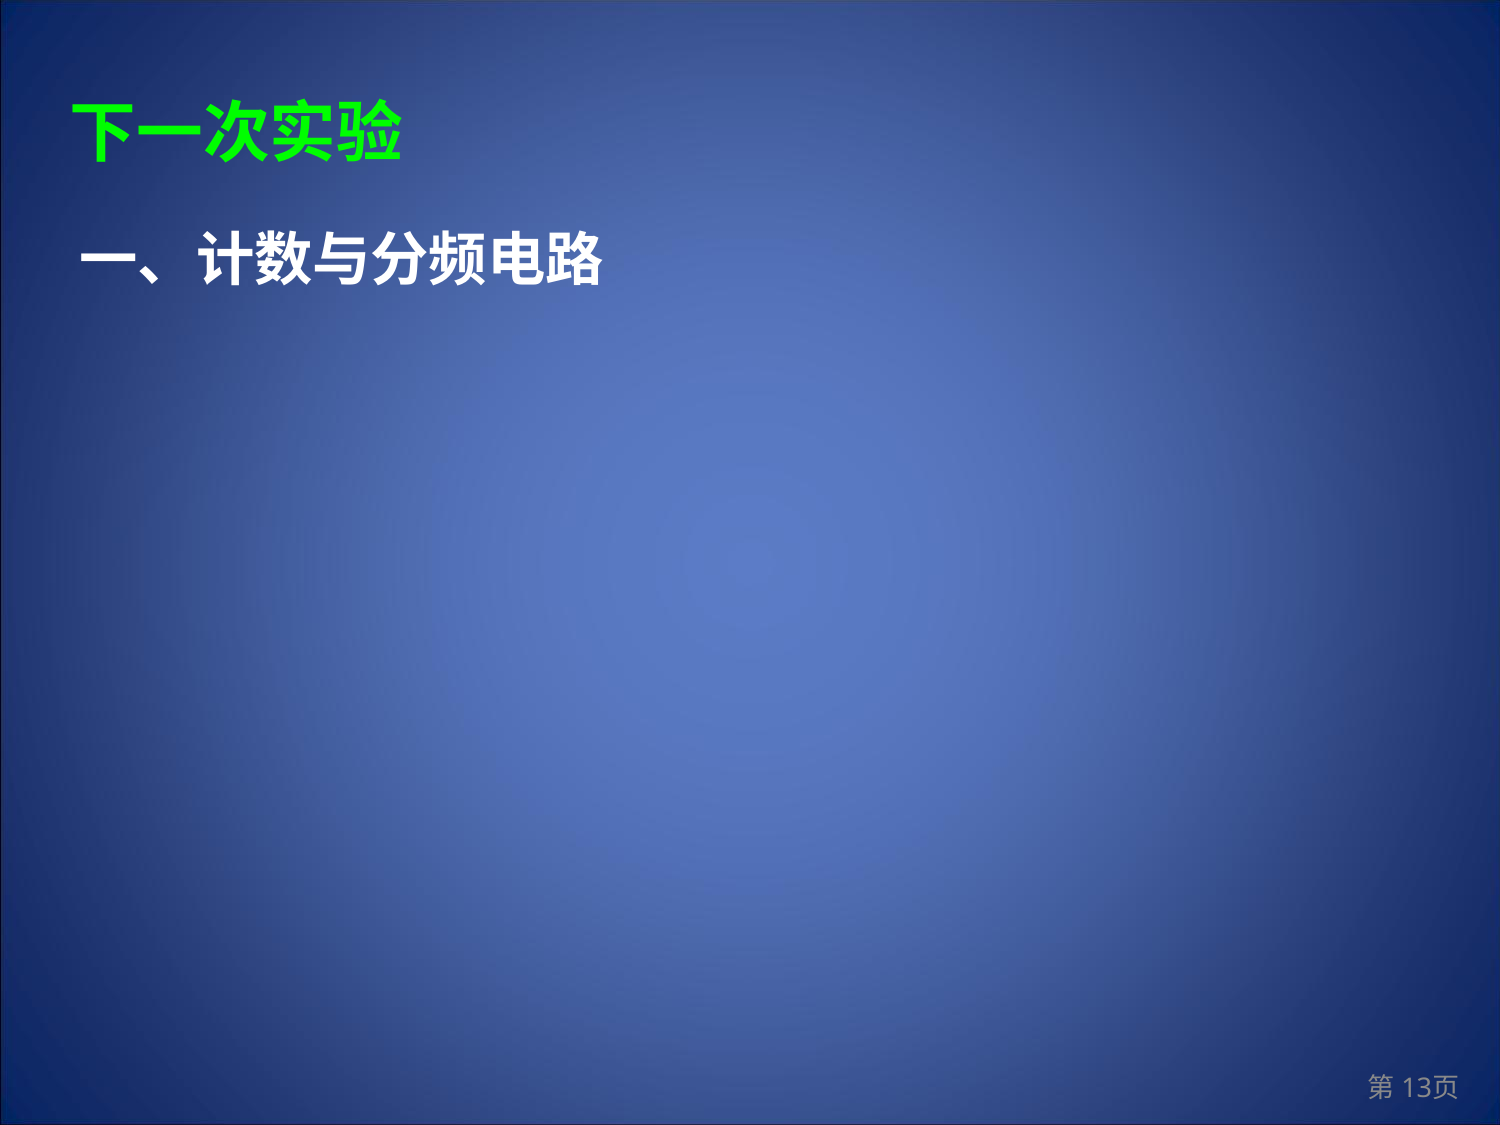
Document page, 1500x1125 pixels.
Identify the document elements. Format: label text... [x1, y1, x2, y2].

picture [0, 0, 1500, 1125]
text_box 一、计数与分频电路 [64, 214, 1449, 504]
text_box 下一次实验 [54, 42, 419, 178]
